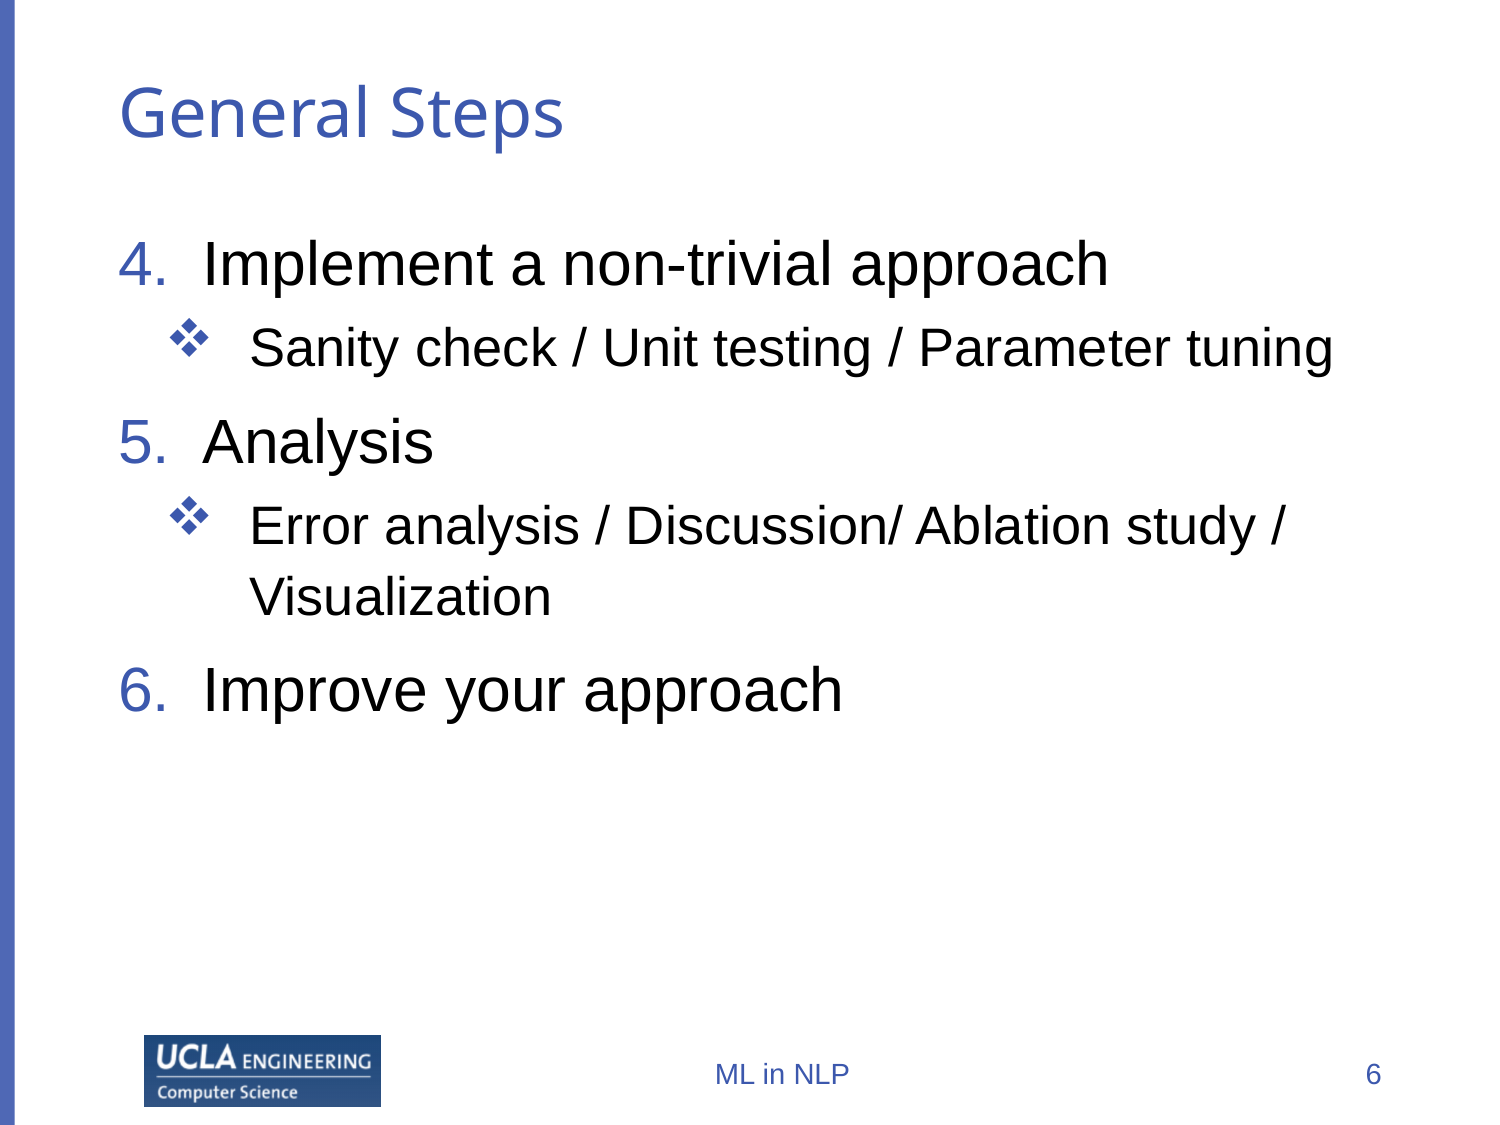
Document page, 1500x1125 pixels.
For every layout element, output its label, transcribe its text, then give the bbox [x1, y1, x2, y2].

footer ML in NLP [496, 1042, 1069, 1103]
picture [144, 1035, 381, 1107]
title General Steps [103, 59, 1397, 171]
list Implement a non-trivial approach Sanity check / Unit testing / Parameter tuning Analysis Error analysis / Discussion/ Ablation study / Visualization Improve your approach [103, 208, 1437, 1014]
slide_number 6 [1177, 1042, 1397, 1103]
